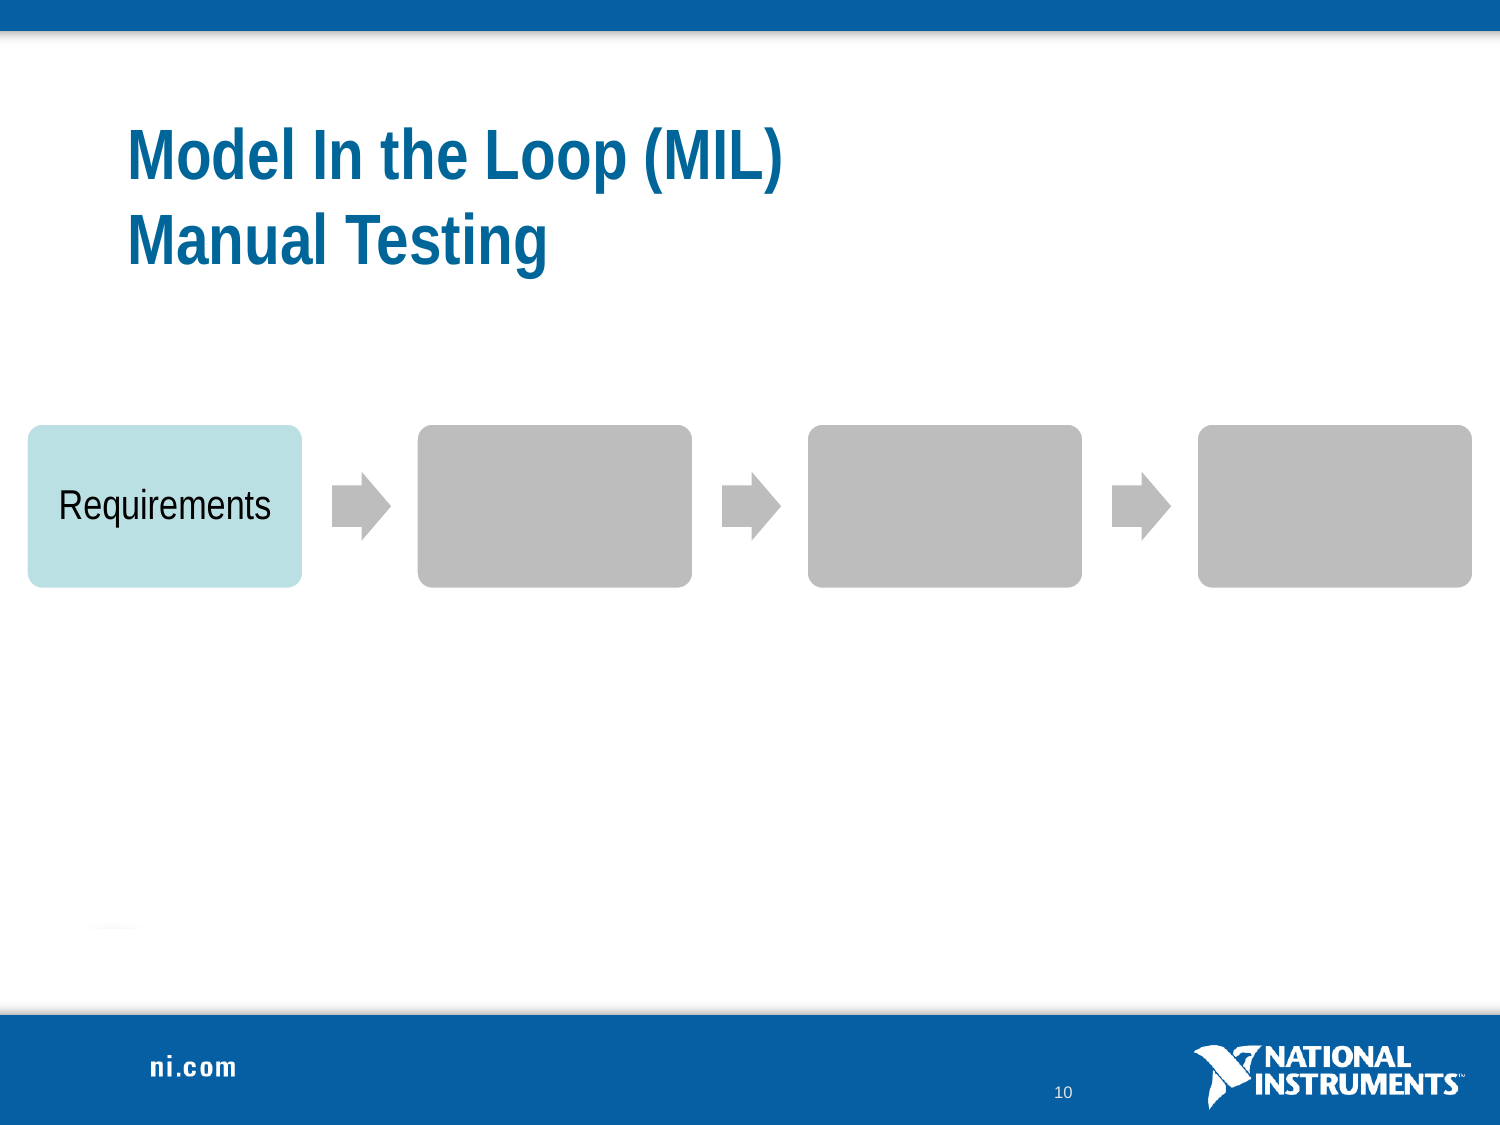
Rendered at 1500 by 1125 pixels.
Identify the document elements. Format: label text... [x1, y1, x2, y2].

title Model In the Loop (MIL) Manual Testing [112, 99, 1388, 288]
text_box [24, 362, 1476, 651]
picture [0, 0, 1500, 1125]
